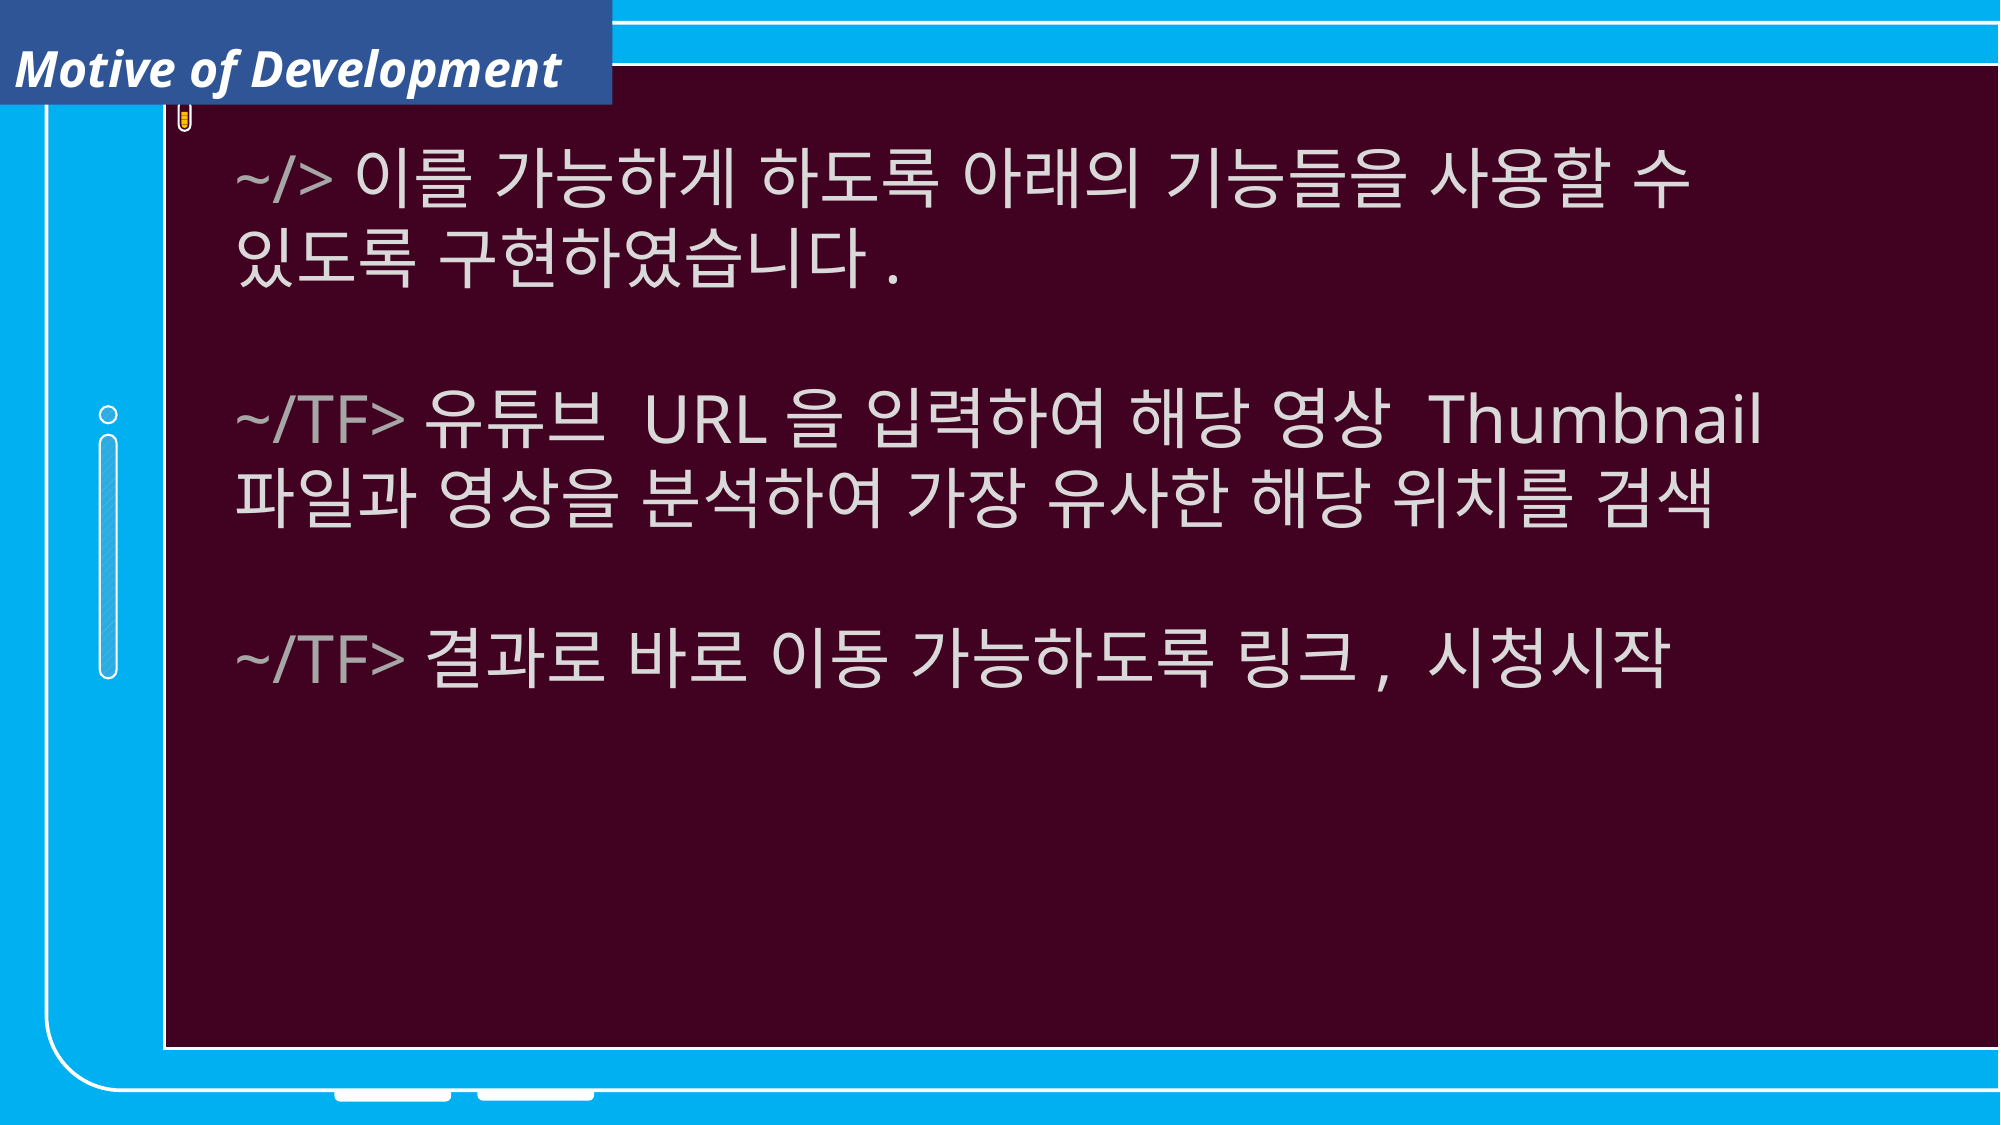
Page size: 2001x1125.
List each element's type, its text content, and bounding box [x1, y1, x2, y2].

text_box Motive of Development [0, 0, 613, 105]
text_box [46, 11, 2000, 1102]
